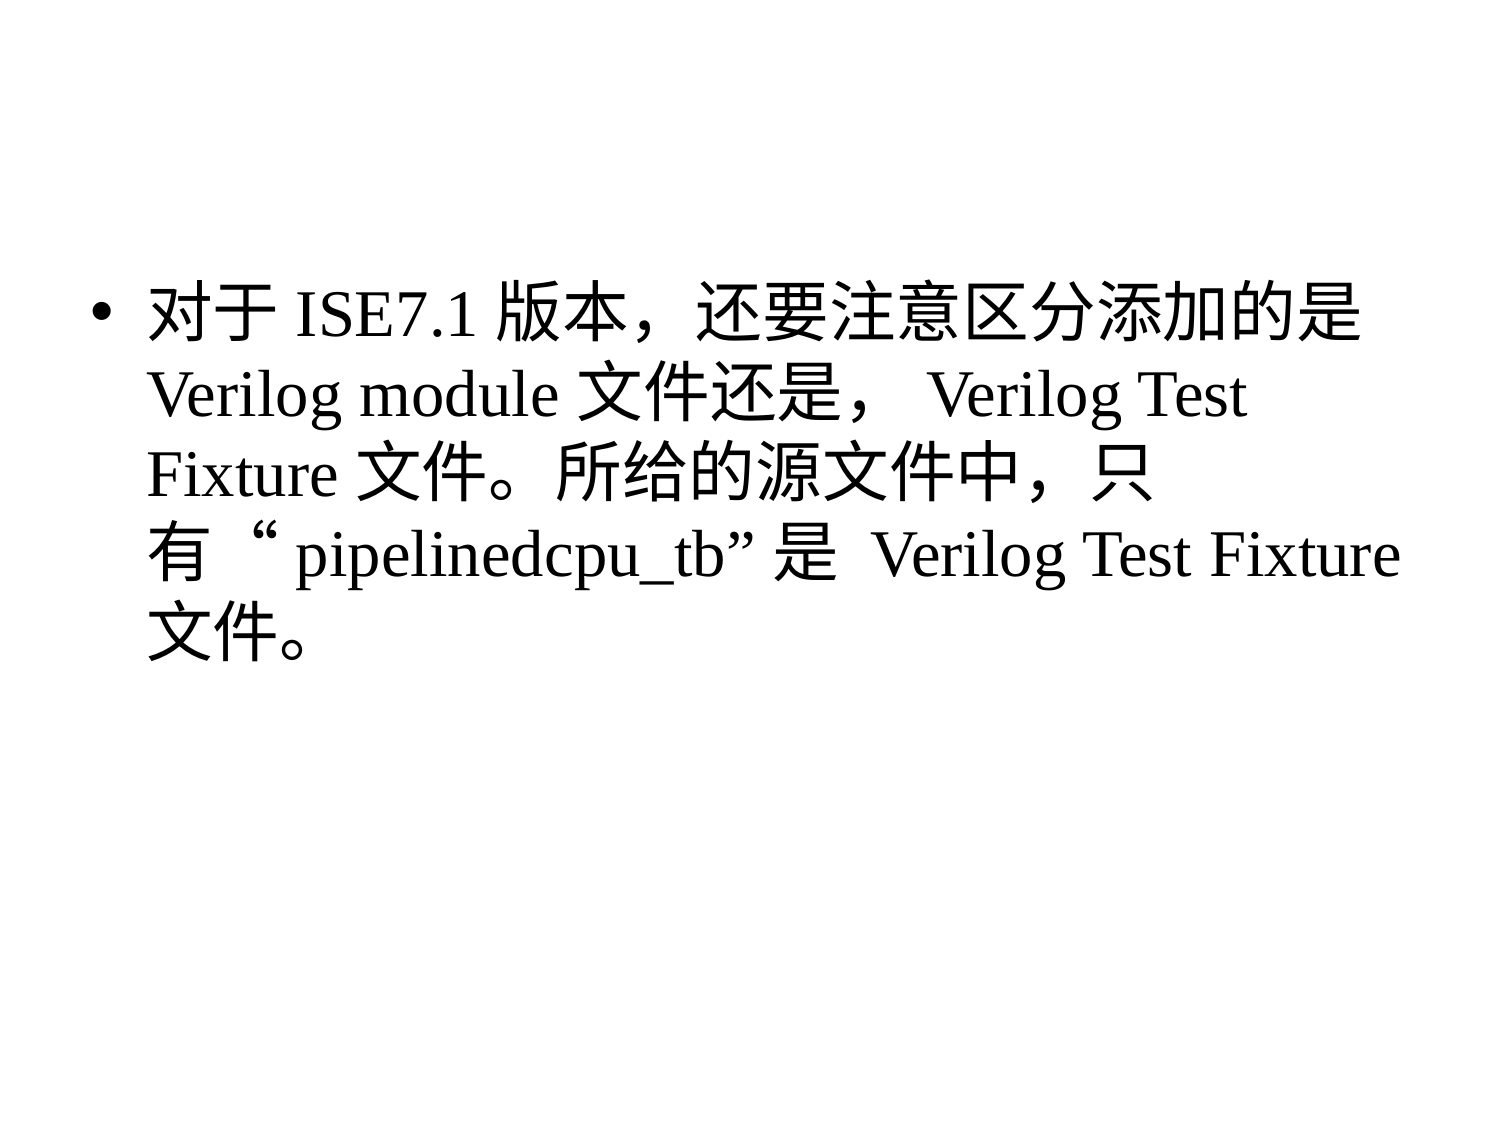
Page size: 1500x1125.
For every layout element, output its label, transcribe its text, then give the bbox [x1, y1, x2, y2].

list 对于ISE7.1版本，还要注意区分添加的是Verilog module文件还是，Verilog Test Fixture文件。所给的源文件中，只有“pipelinedcpu_tb”是 Verilog Test Fixture文件。 [75, 262, 1425, 1005]
